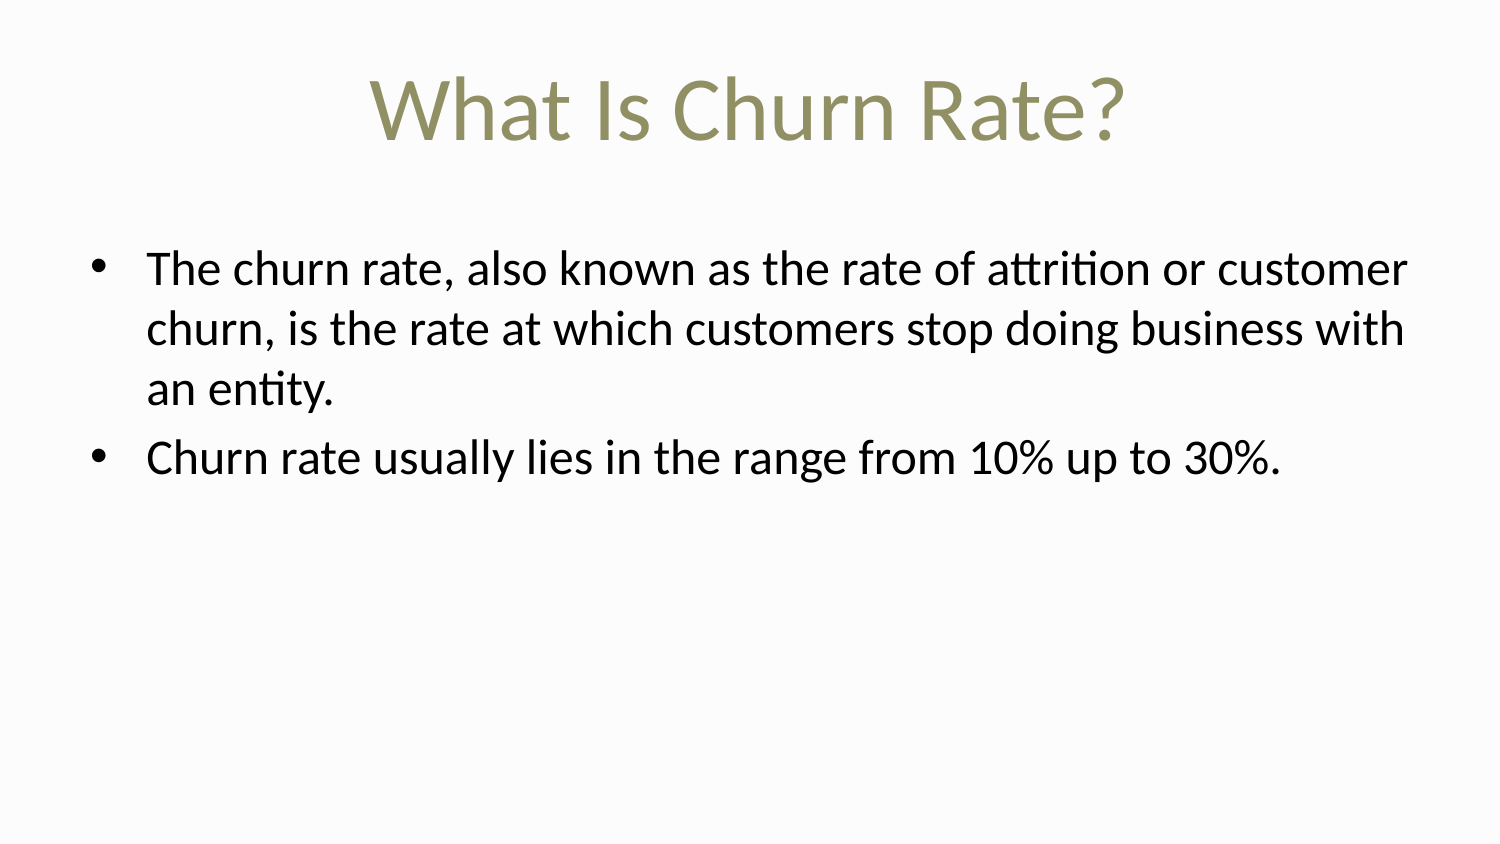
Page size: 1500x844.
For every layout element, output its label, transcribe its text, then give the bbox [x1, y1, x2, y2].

list The churn rate, also known as the rate of attrition or customer churn, is the rate at which customers stop doing business with an entity. Churn rate usually lies in the range from 10% up to 30%. [75, 227, 1425, 785]
title What Is Churn Rate? [75, 33, 1425, 175]
